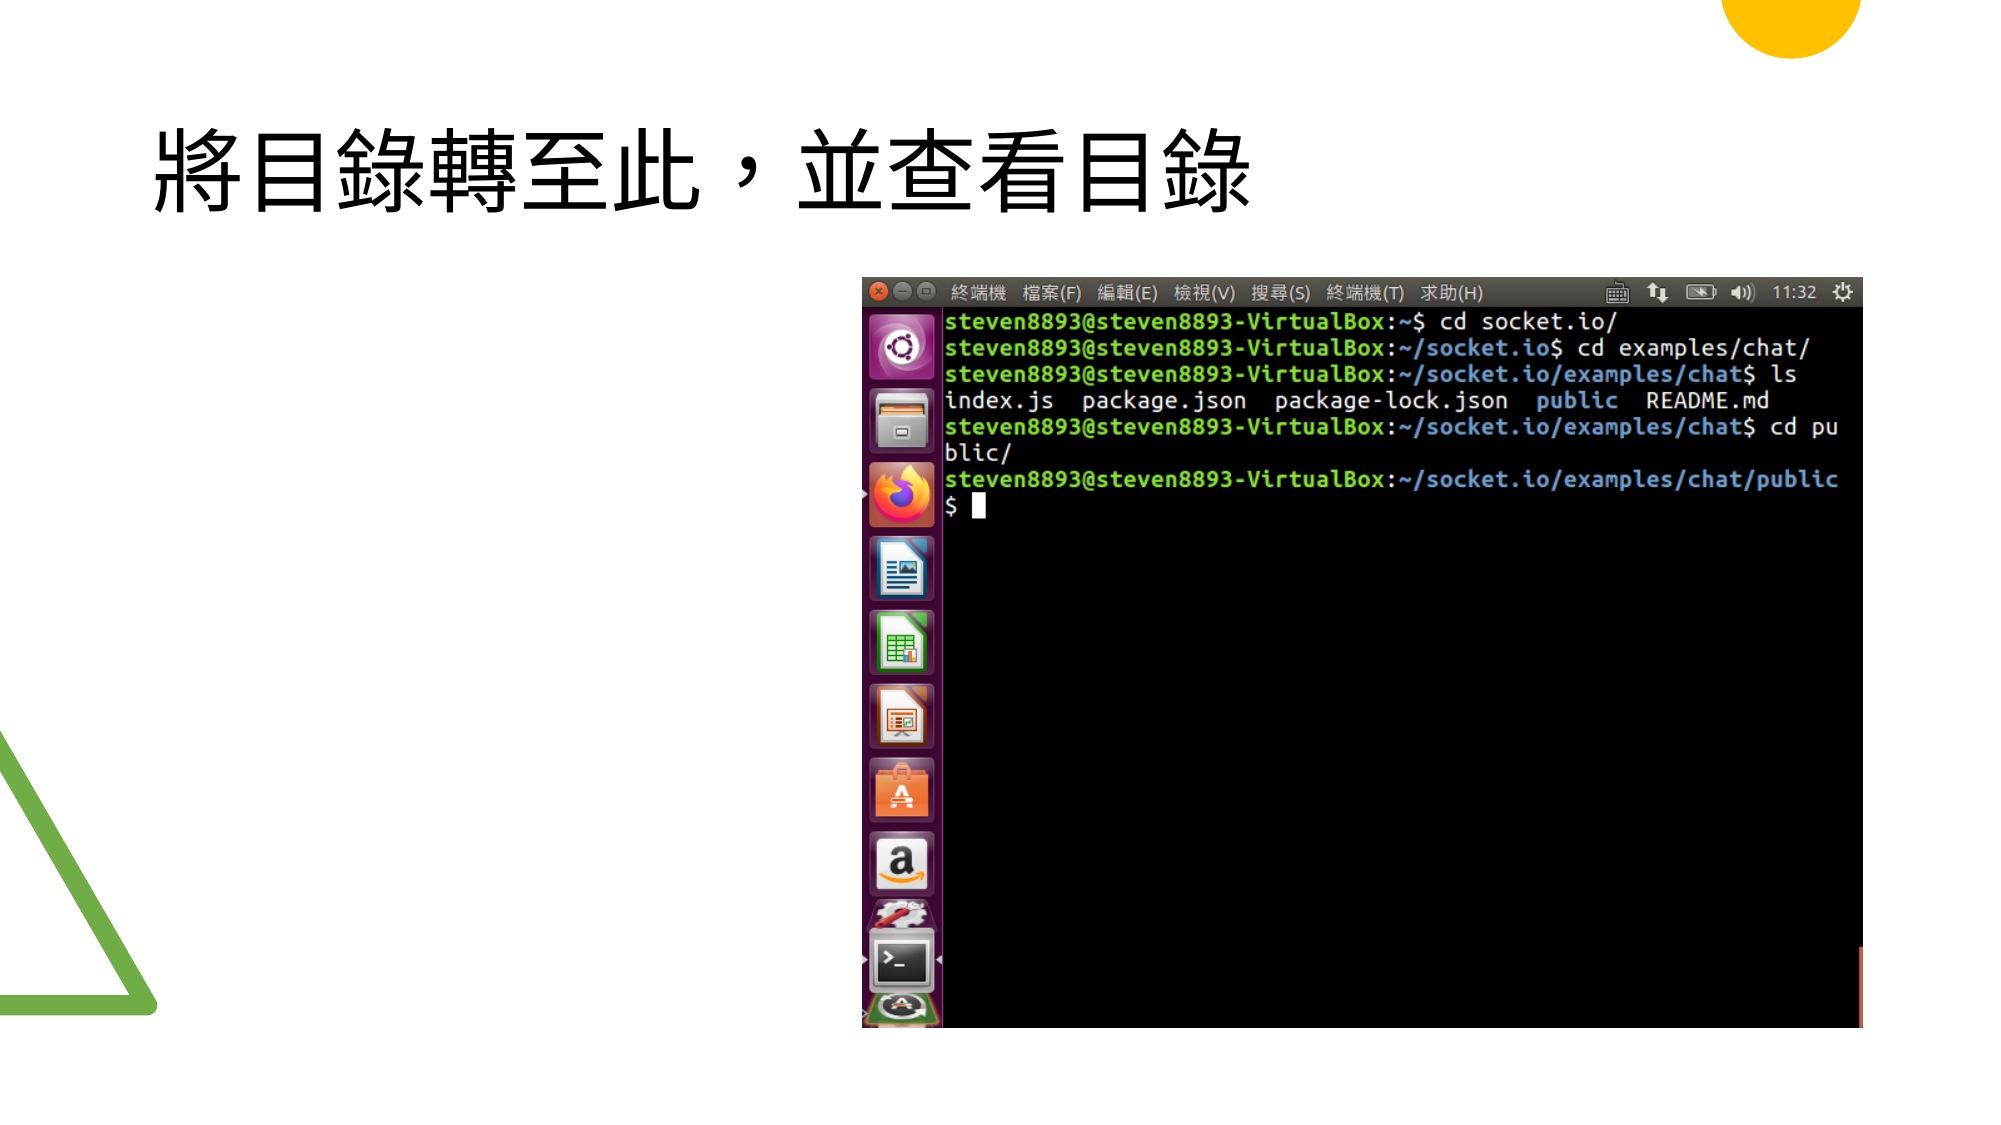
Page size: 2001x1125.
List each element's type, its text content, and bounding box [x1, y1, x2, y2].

picture [862, 277, 1863, 1028]
title 將目錄轉至此，並查看目錄 [137, 59, 1863, 278]
